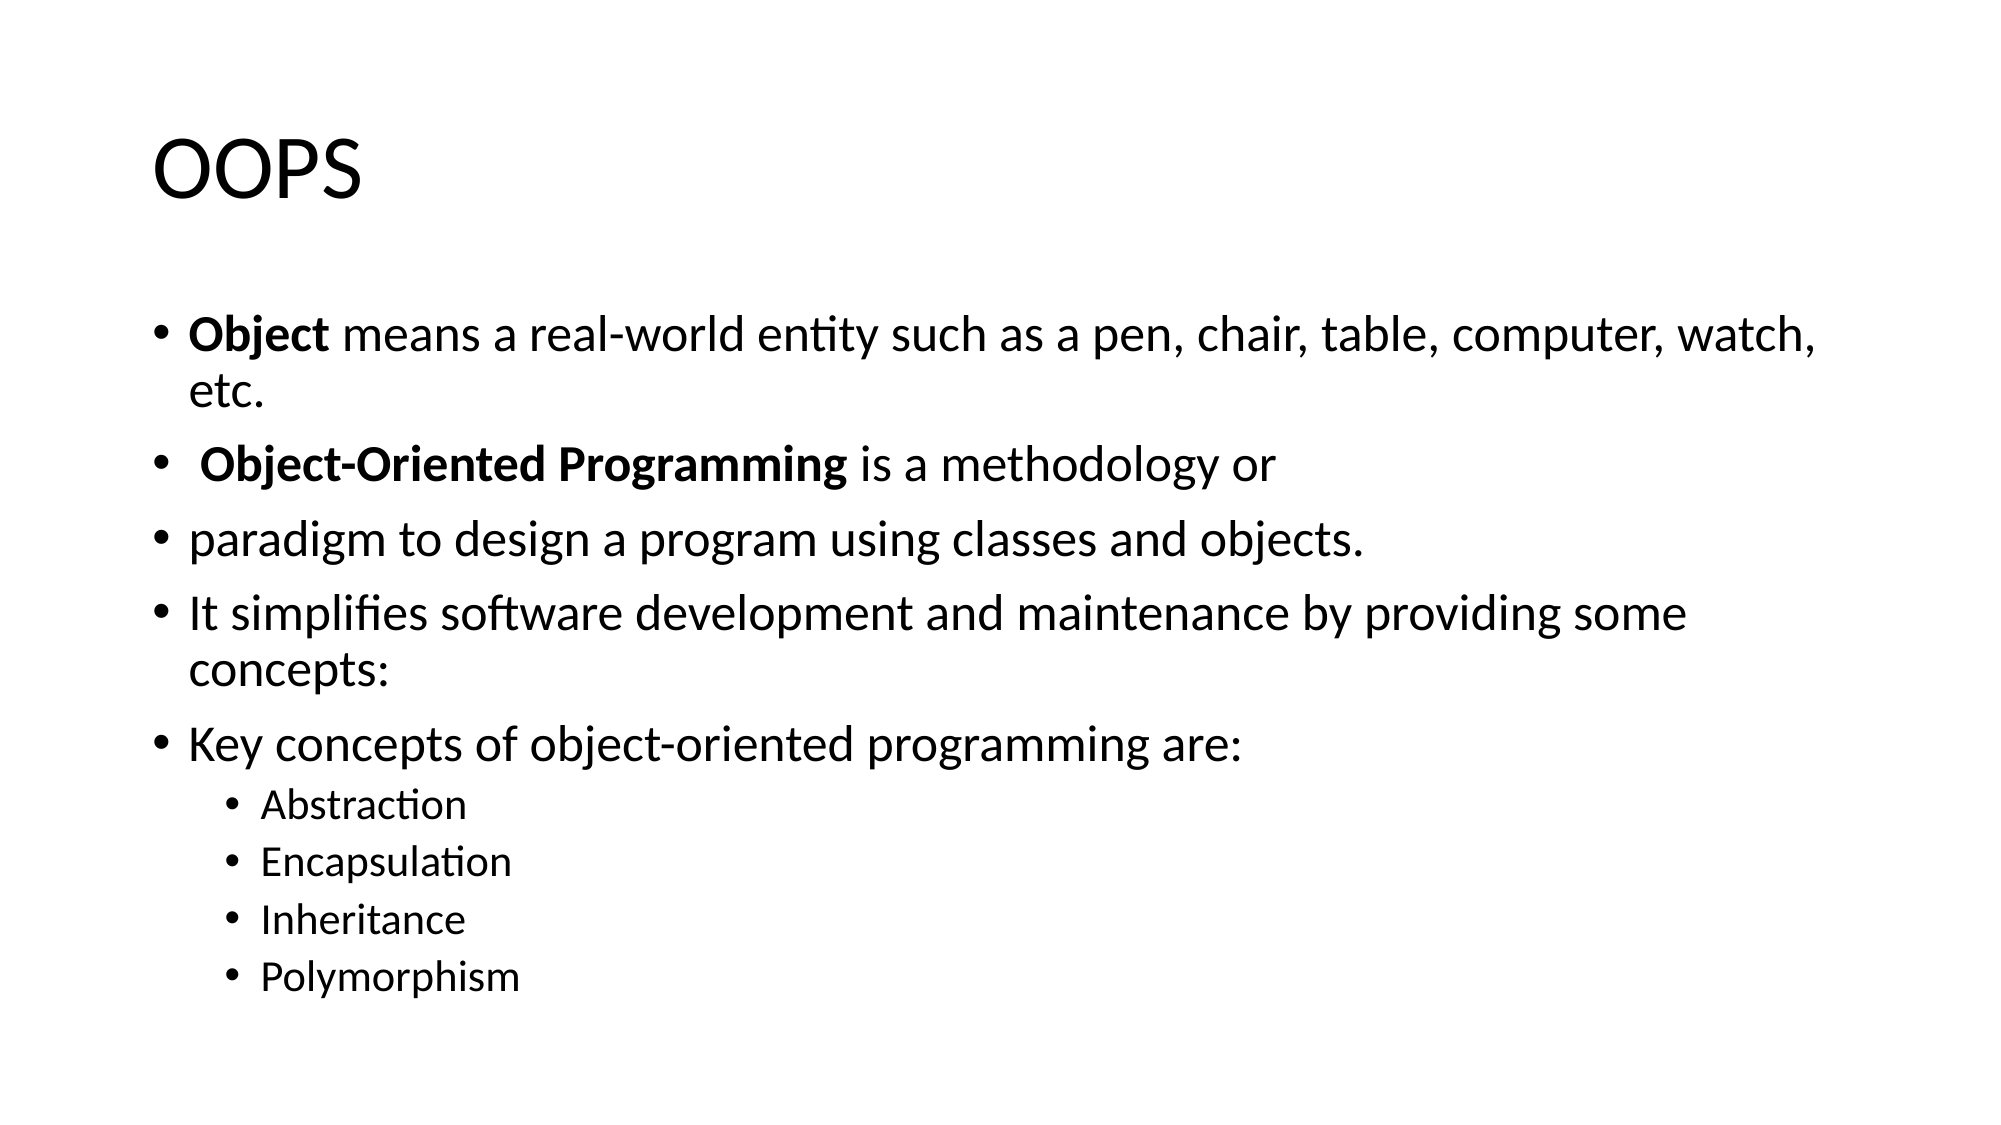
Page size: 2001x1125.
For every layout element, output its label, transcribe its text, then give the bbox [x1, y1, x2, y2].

title OOPS [137, 59, 1863, 278]
list Object means a real-world entity such as a pen, chair, table, computer, watch, etc. Object-Oriented Programming is a methodology or paradigm to design a program using classes and objects. It simplifies software development and maintenance by providing some concepts: Key concepts of object-oriented programming are: Abstraction Encapsulation Inheritance Polymorphism [137, 299, 1863, 1014]
